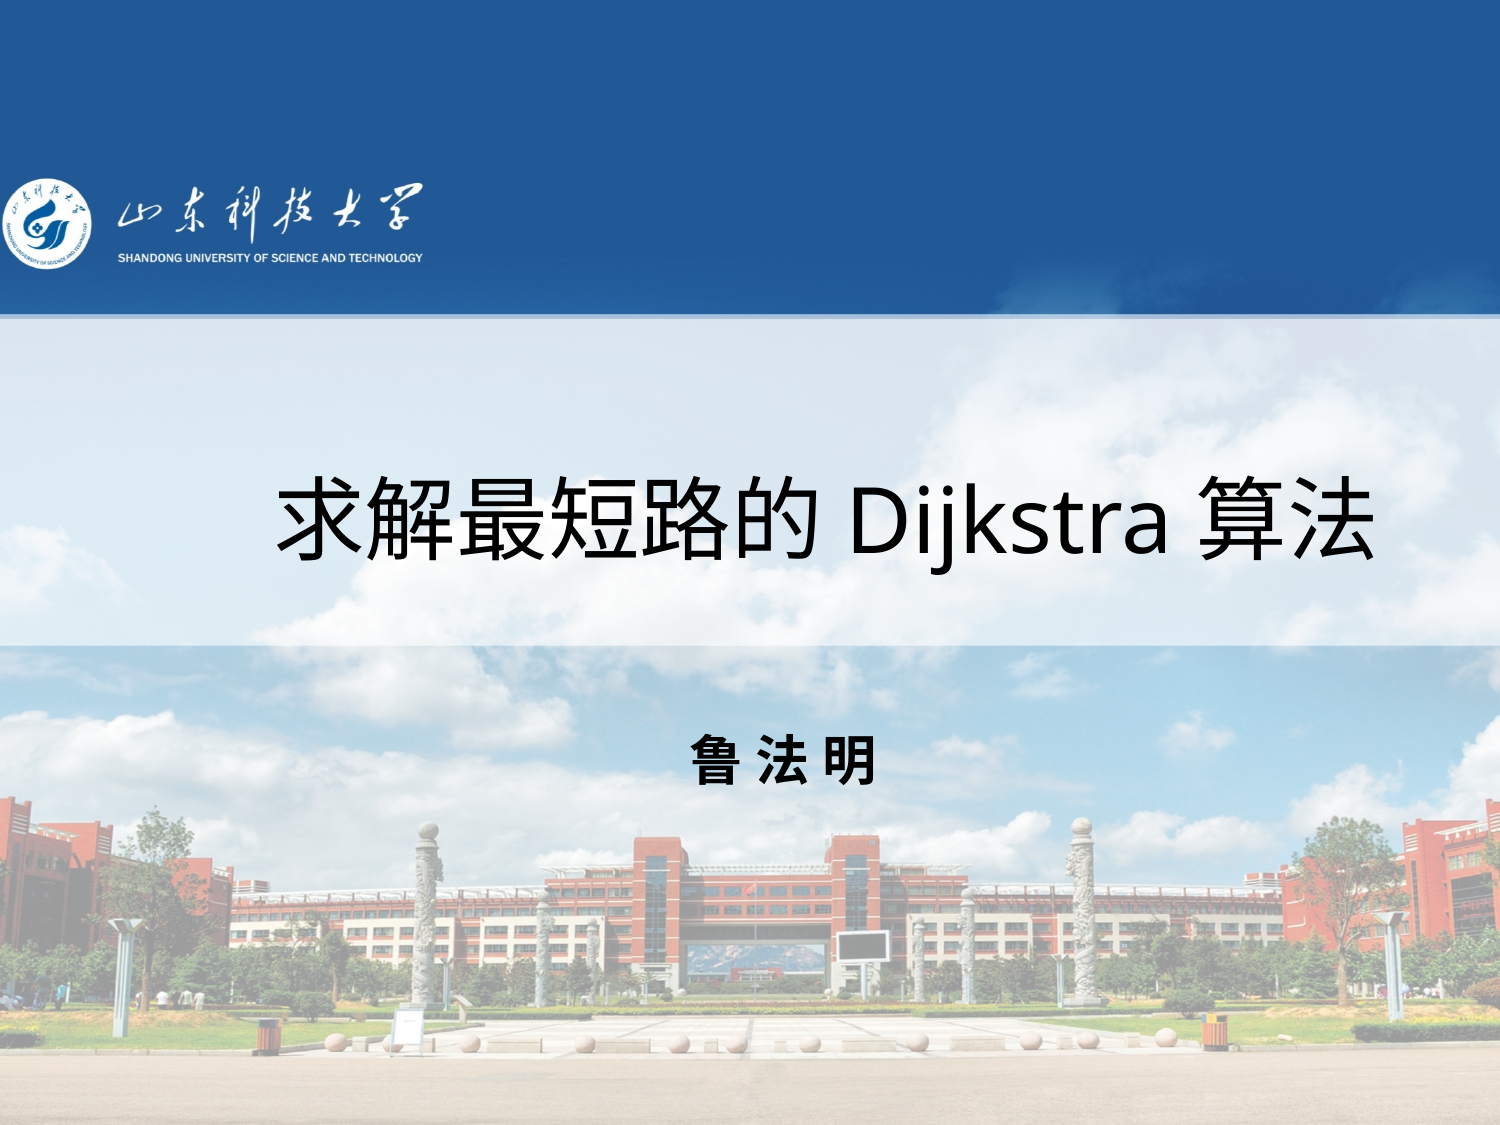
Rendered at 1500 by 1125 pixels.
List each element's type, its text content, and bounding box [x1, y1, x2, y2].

subtitle 鲁 法 明 [257, 562, 1309, 851]
picture [0, 0, 1500, 318]
text_box 排序问题的动态规划与贪心求解 [0, 318, 1500, 1125]
title 求解最短路的Dijkstra算法 [222, 339, 1430, 581]
